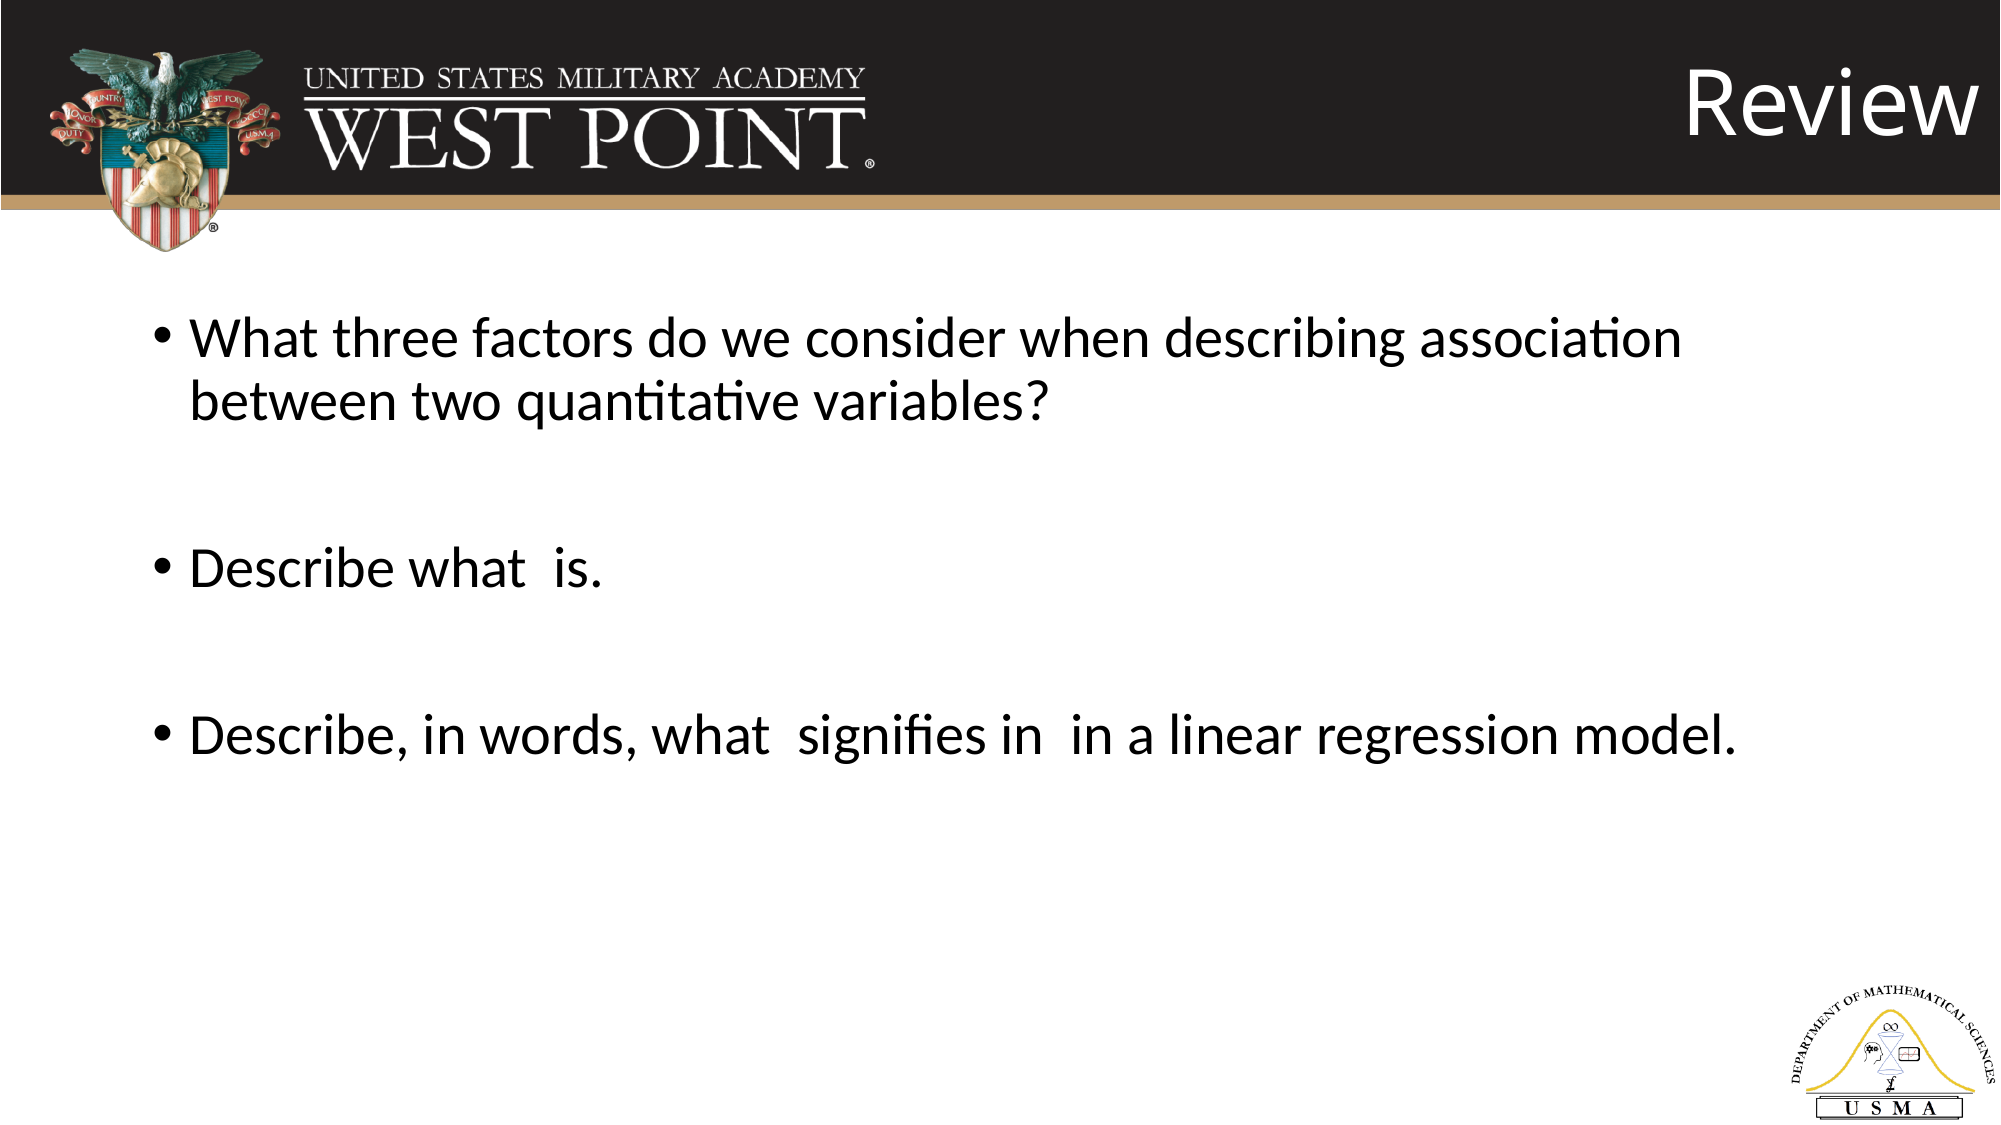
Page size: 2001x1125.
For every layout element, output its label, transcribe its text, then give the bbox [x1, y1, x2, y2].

text_box Review [806, 2, 1996, 210]
picture [1787, 979, 2000, 1125]
picture [0, 0, 2000, 252]
